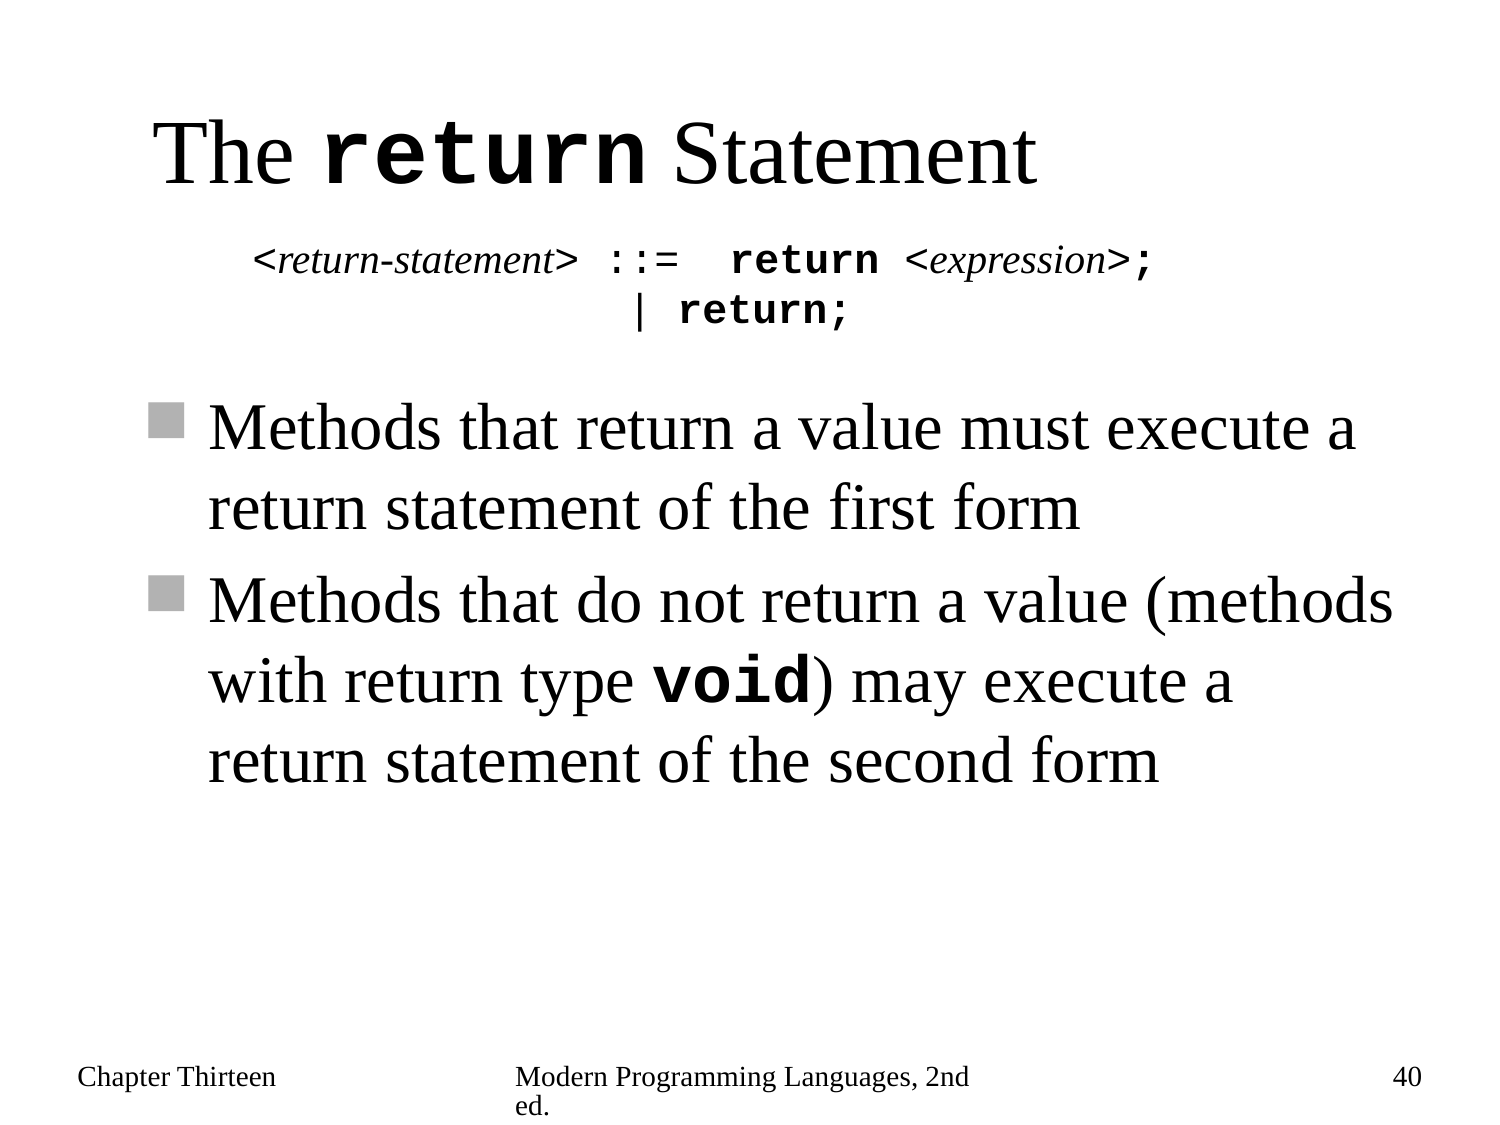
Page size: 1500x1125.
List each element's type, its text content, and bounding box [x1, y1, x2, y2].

slide_number Chapter Thirteen [62, 1036, 401, 1113]
text_box <return-statement> ::= return <expression>; | return; [237, 224, 1238, 340]
title The return Statement [137, 56, 1413, 238]
list Methods that return a value must execute a return statement of the first form Methods that do not return a value (methods with return type void) may execute a return statement of the second form [137, 374, 1413, 838]
slide_number 40 [1124, 1036, 1438, 1113]
footer Modern Programming Languages, 2nd ed. [499, 1036, 1001, 1113]
